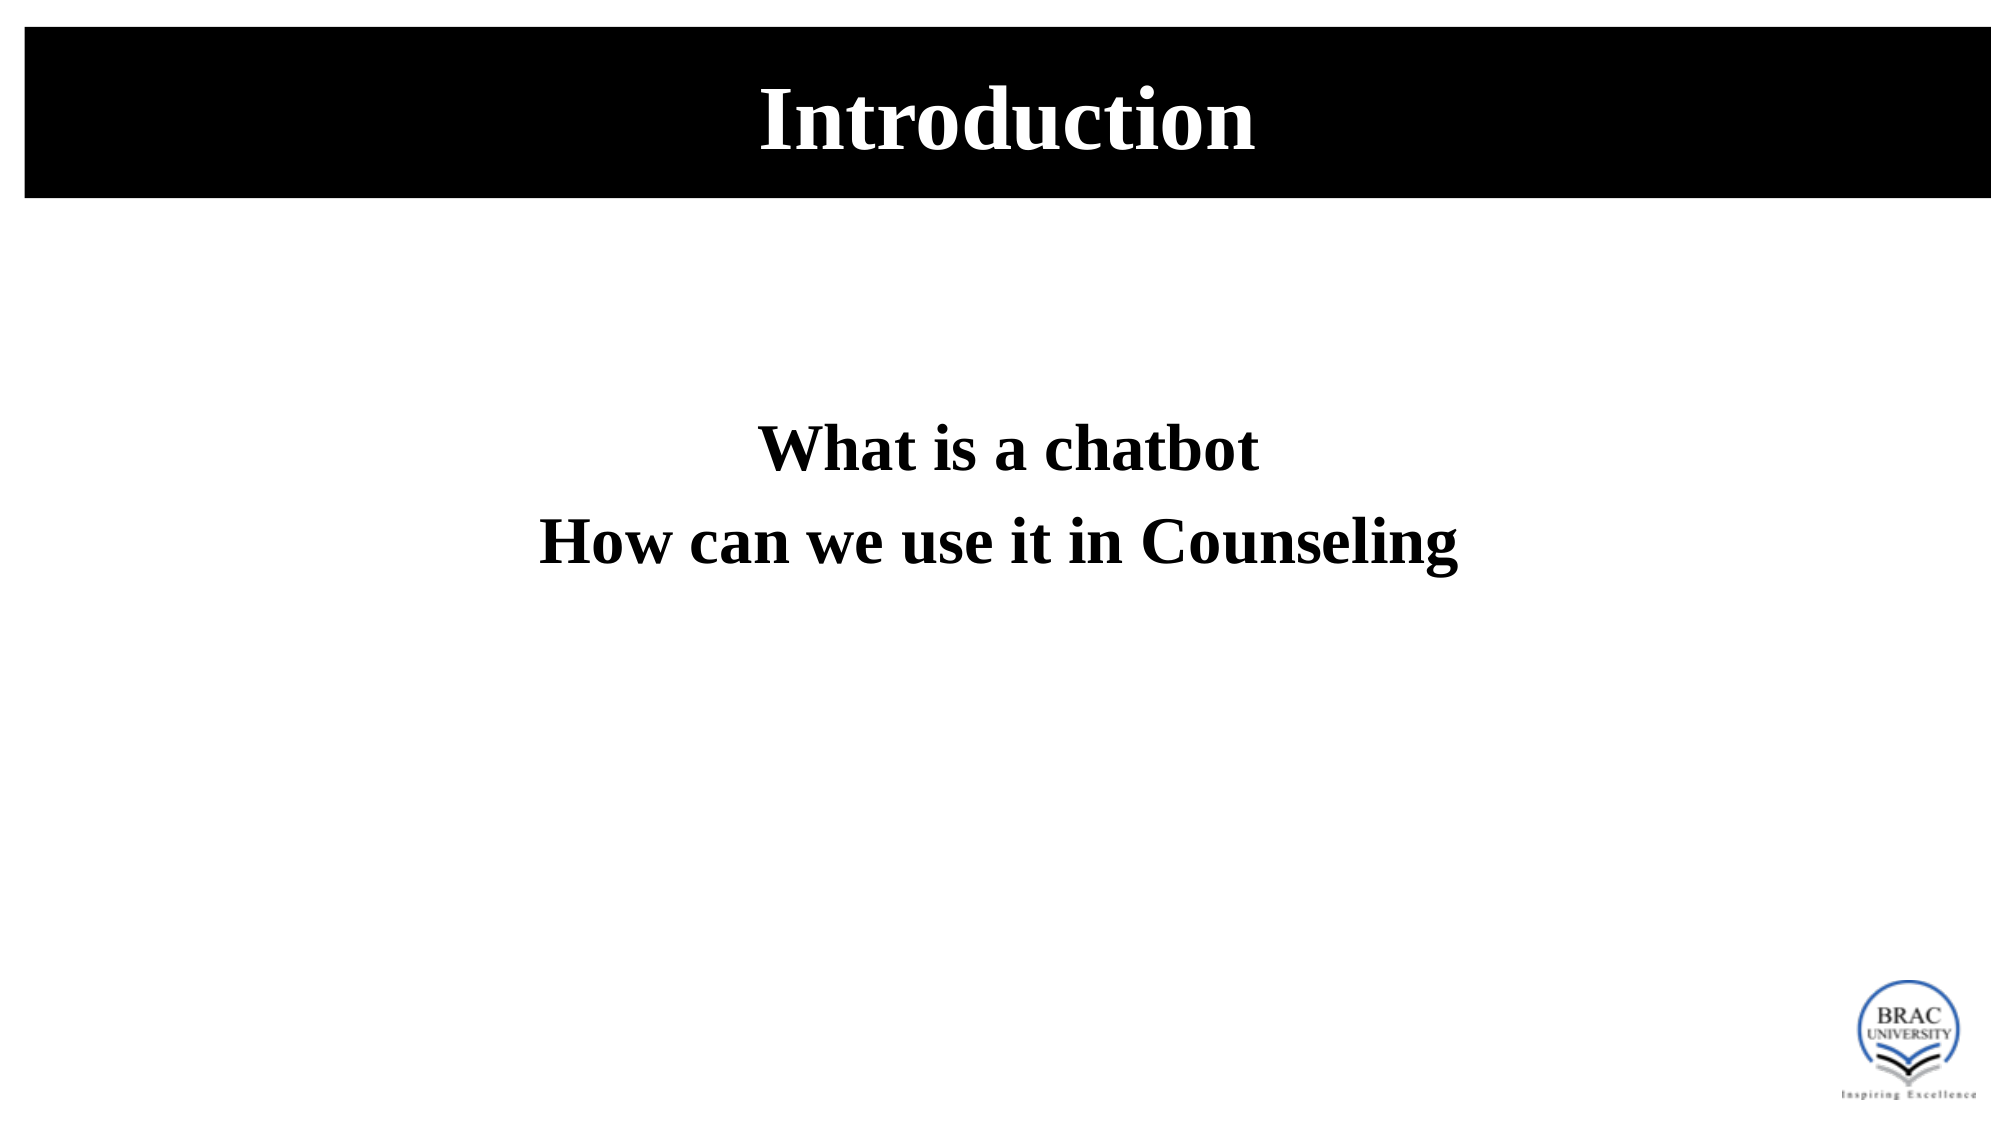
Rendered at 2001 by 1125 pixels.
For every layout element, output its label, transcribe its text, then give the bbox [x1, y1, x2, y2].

text_box Introduction [24, 26, 1991, 199]
list What is a chatbot How can we use it in Counseling [146, 405, 1871, 741]
picture [1842, 980, 1976, 1100]
